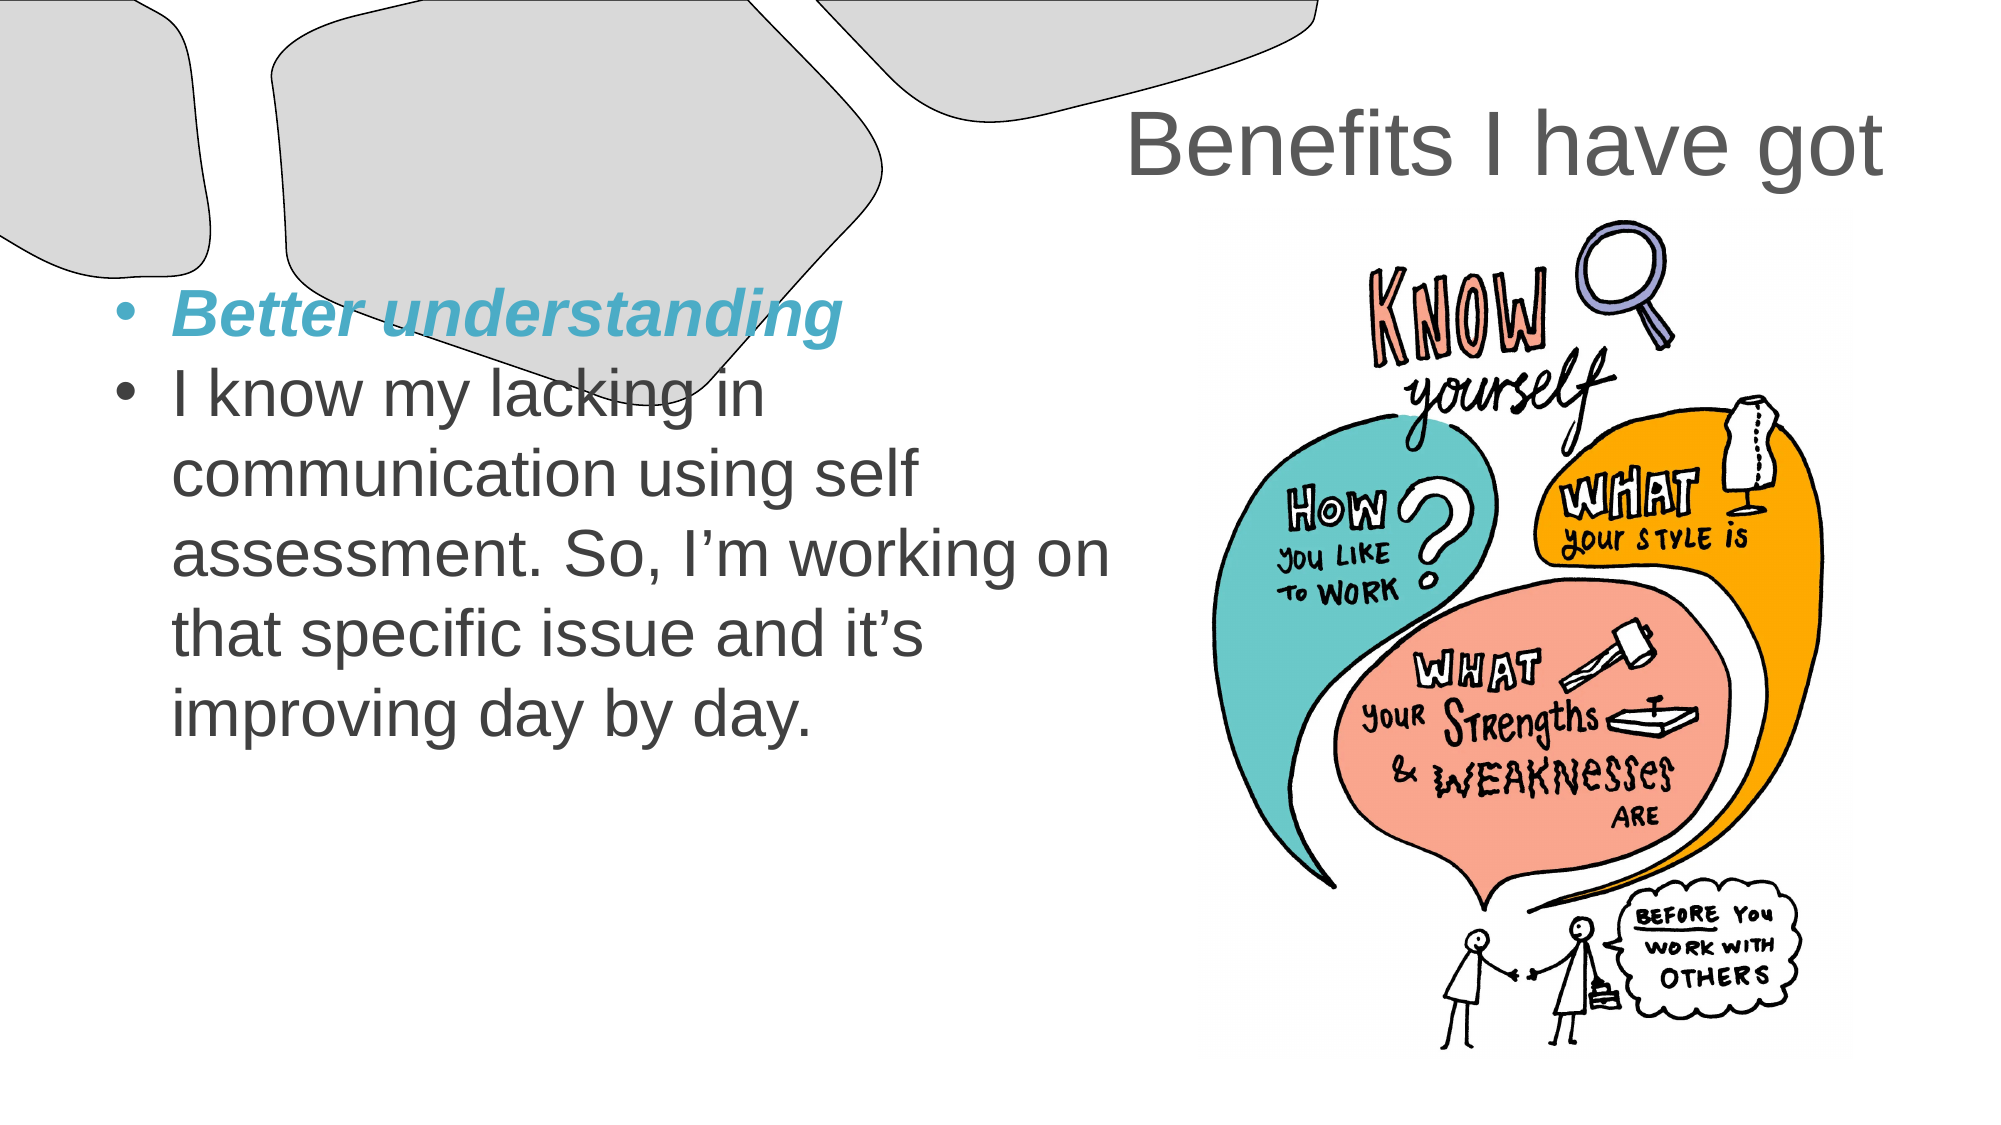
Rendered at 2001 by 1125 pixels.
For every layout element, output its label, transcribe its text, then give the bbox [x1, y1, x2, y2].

text_box Benefits I have got [99, 45, 1900, 233]
picture [1198, 208, 1854, 1060]
text_box Better understanding I know my lacking in communication using self assessment. So, I’m working on that specific issue and it’s improving day by day. [99, 262, 1162, 1005]
